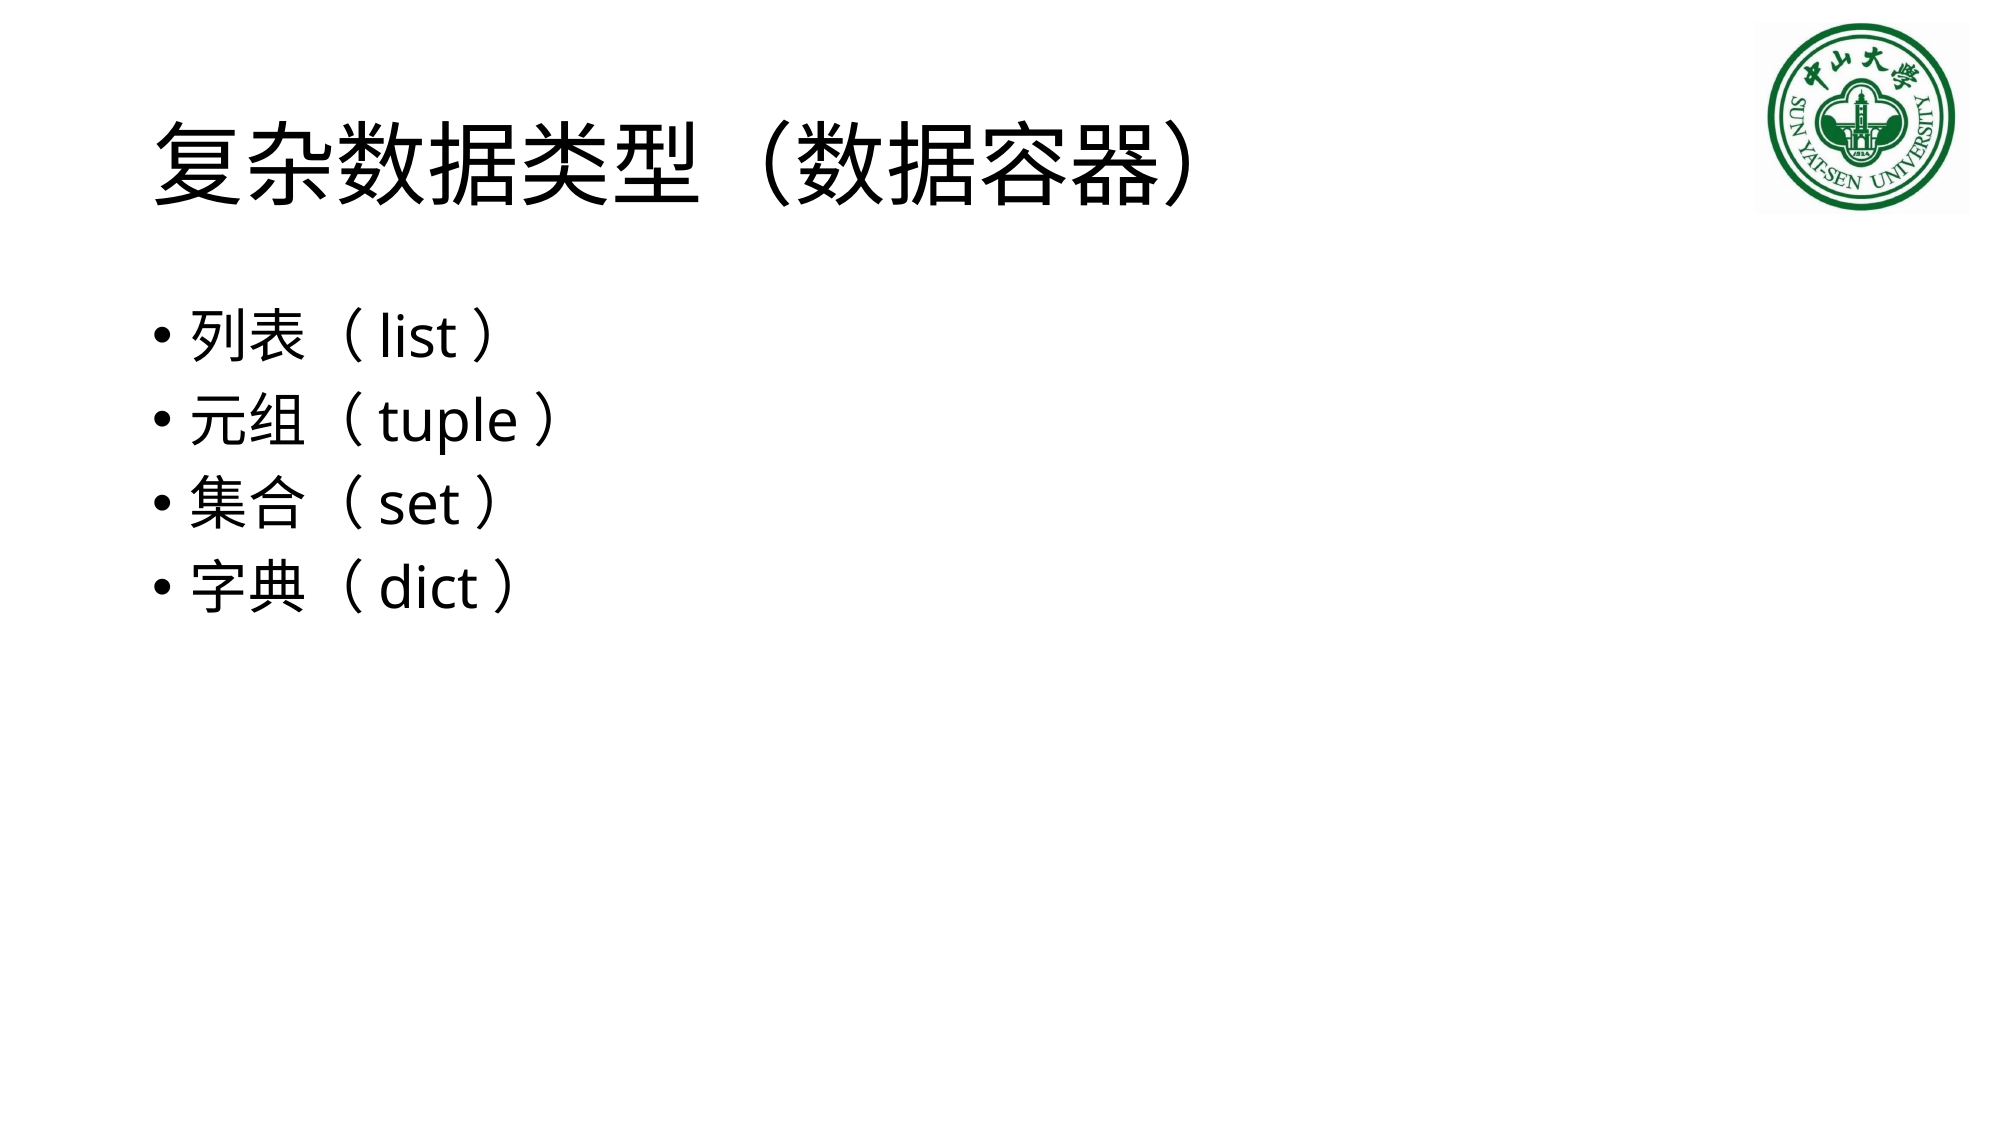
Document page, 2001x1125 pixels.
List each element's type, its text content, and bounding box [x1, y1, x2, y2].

picture [1755, 22, 1970, 214]
list 列表（list） 元组（tuple） 集合（set） 字典（dict） [137, 299, 1863, 1014]
title 复杂数据类型（数据容器） [137, 59, 1863, 278]
